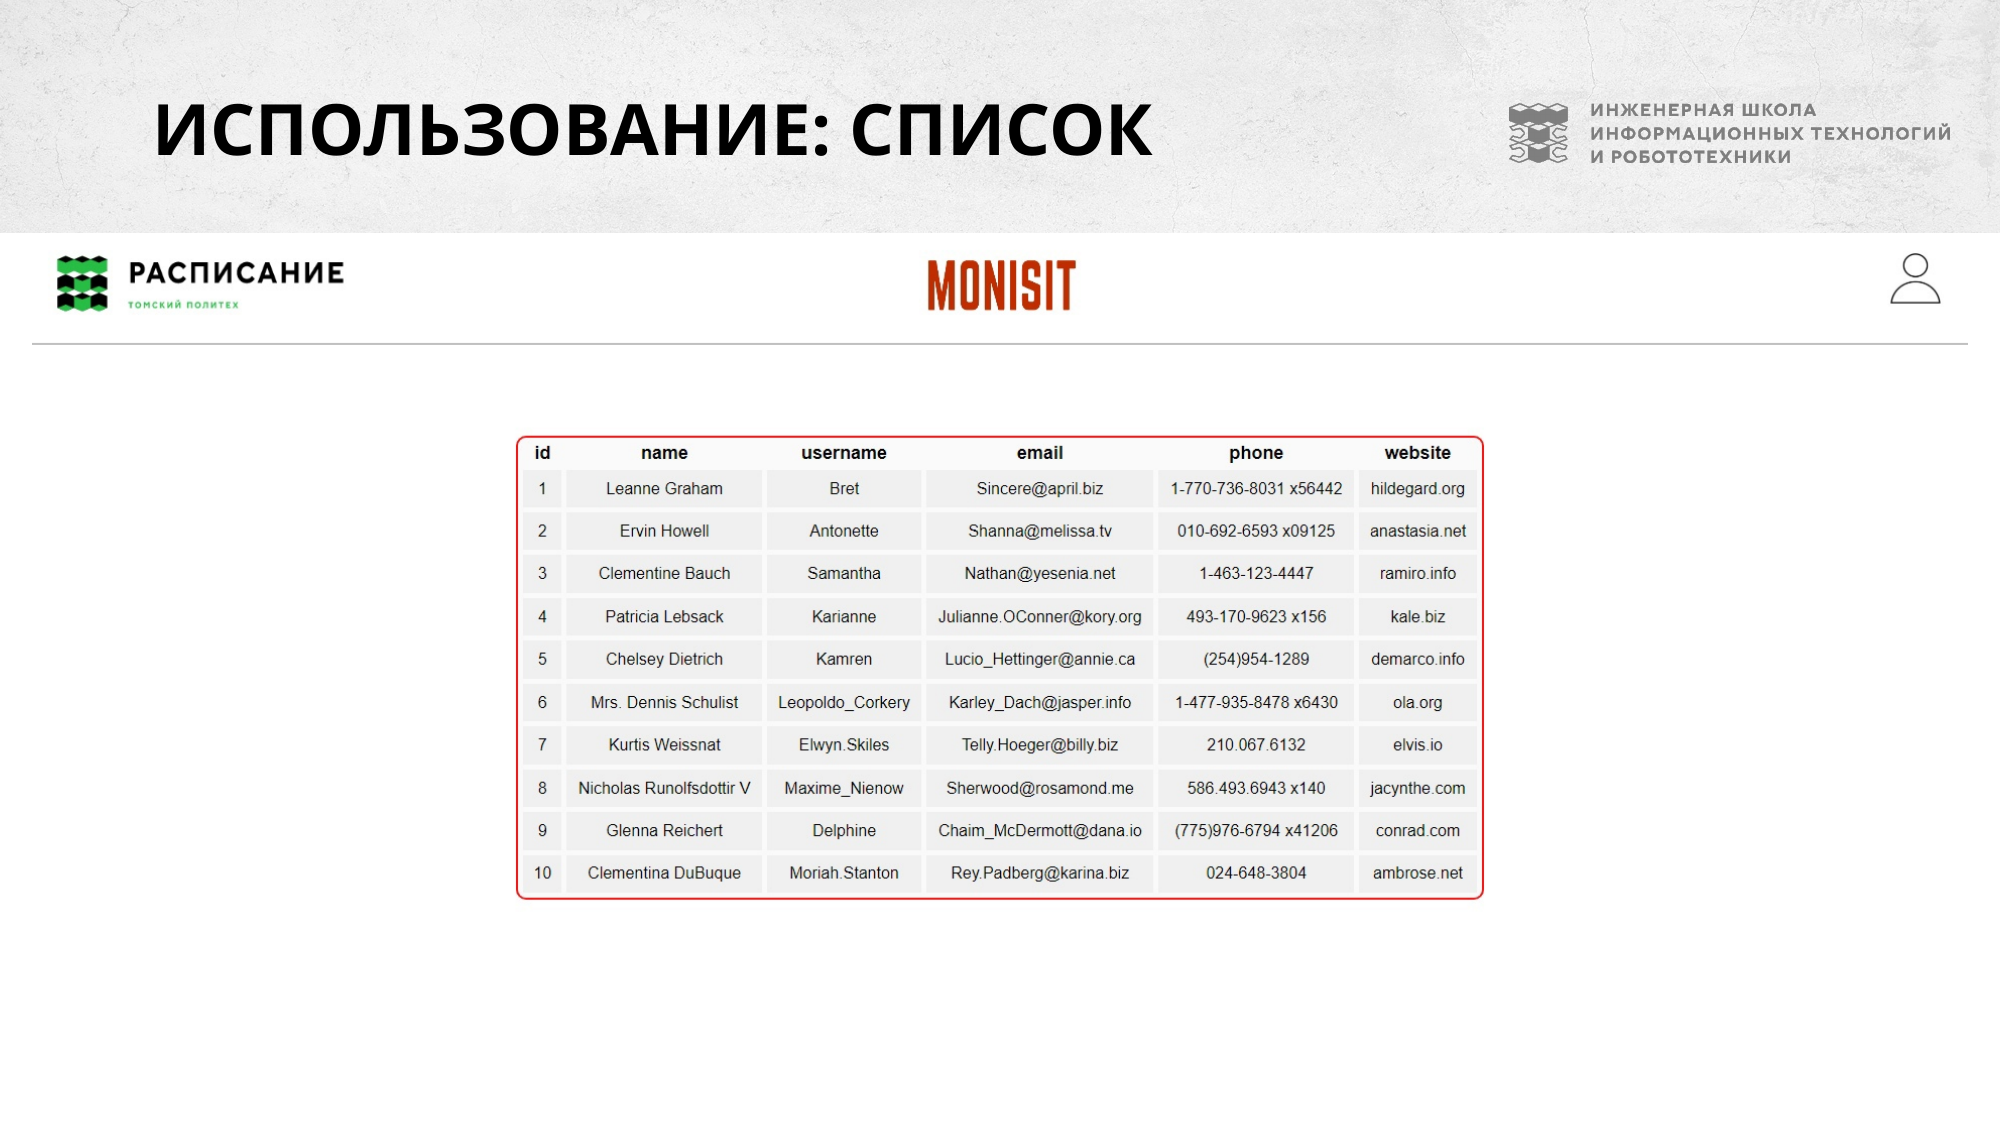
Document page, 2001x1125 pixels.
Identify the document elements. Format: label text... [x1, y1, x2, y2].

title Использование: СПИСОК [137, 65, 1500, 201]
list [32, 234, 1968, 1125]
picture [1509, 103, 1950, 163]
